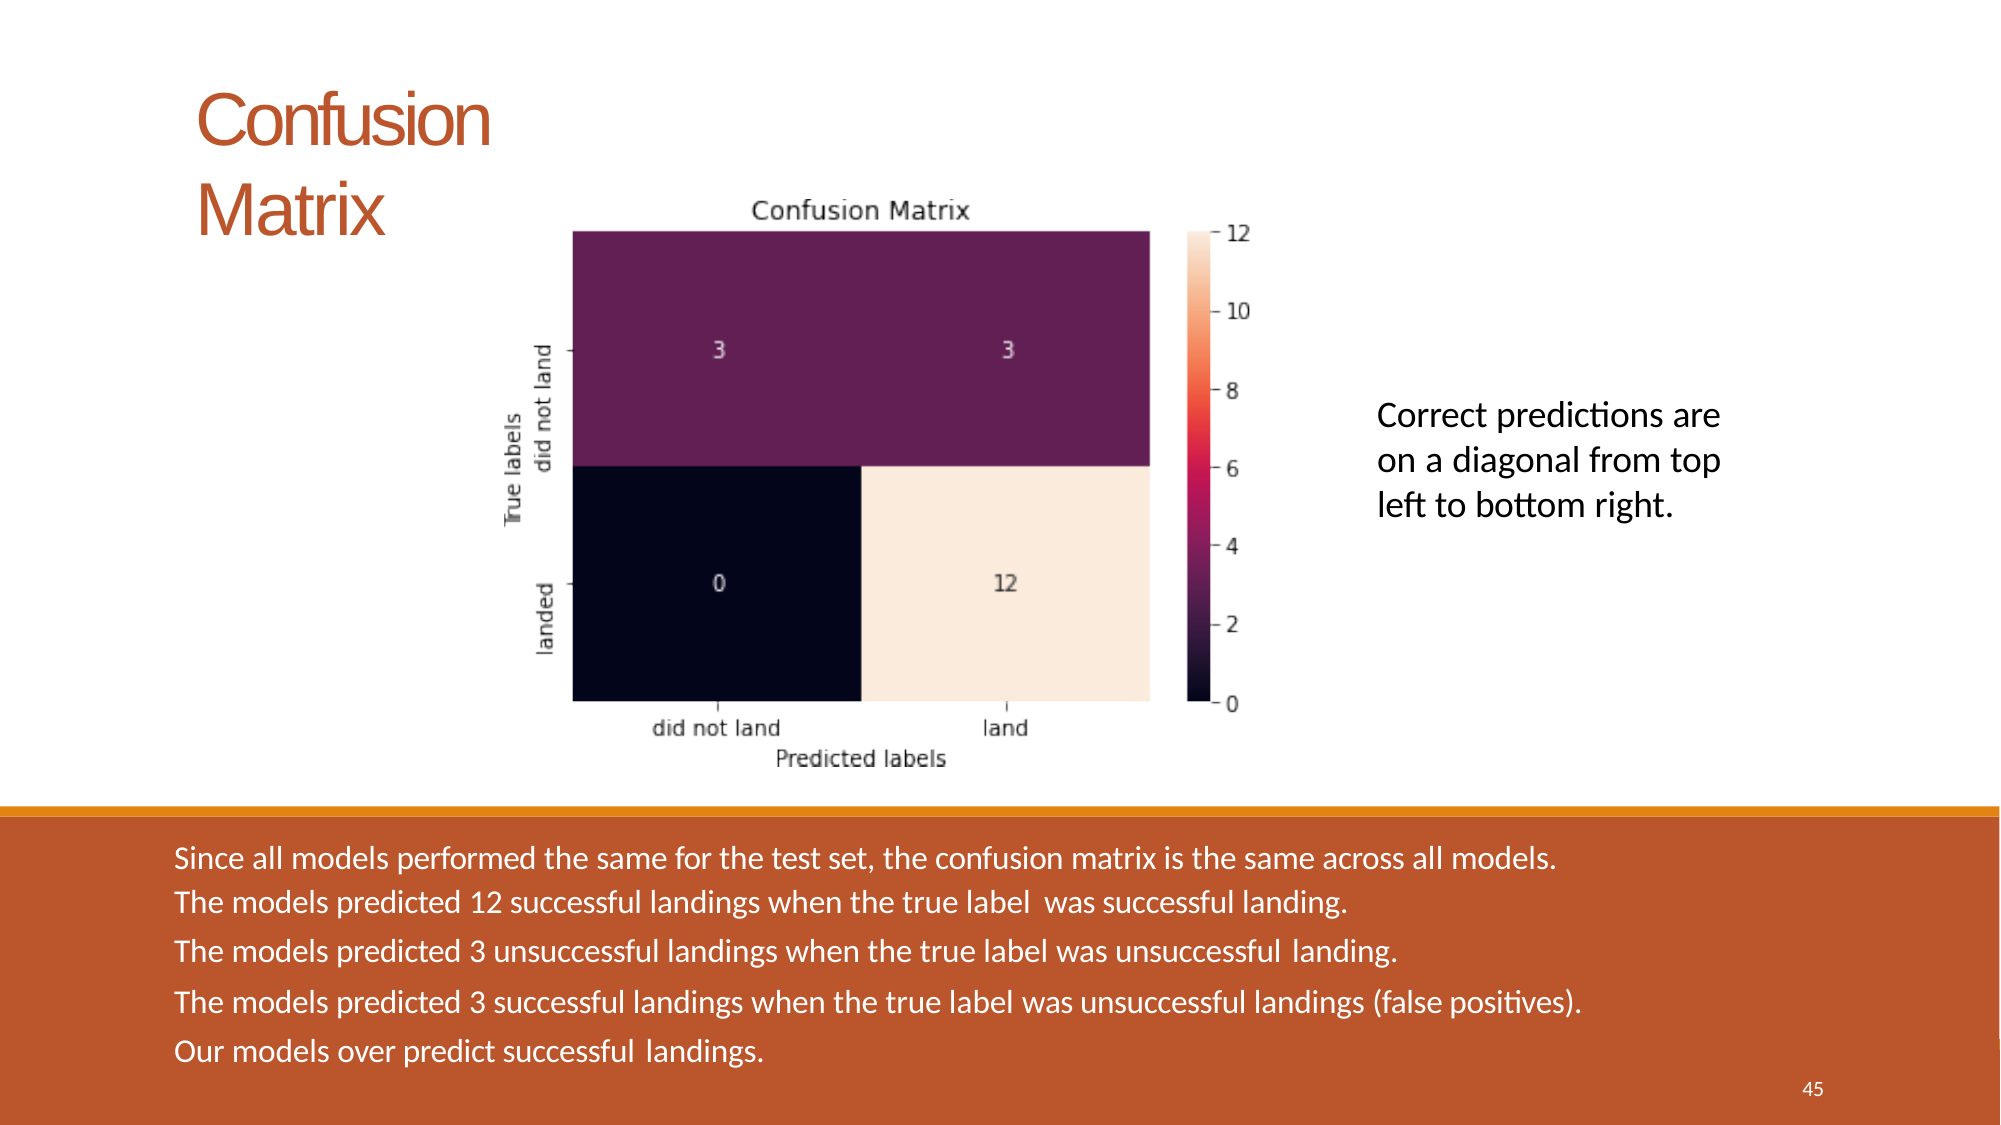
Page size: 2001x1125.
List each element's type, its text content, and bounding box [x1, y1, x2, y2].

text_box [504, 199, 1250, 767]
text_box Correct predictions are on a diagonal from top left to bottom right. [1375, 387, 1730, 525]
title Confusion Matrix [192, 68, 697, 259]
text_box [0, 806, 2000, 1125]
